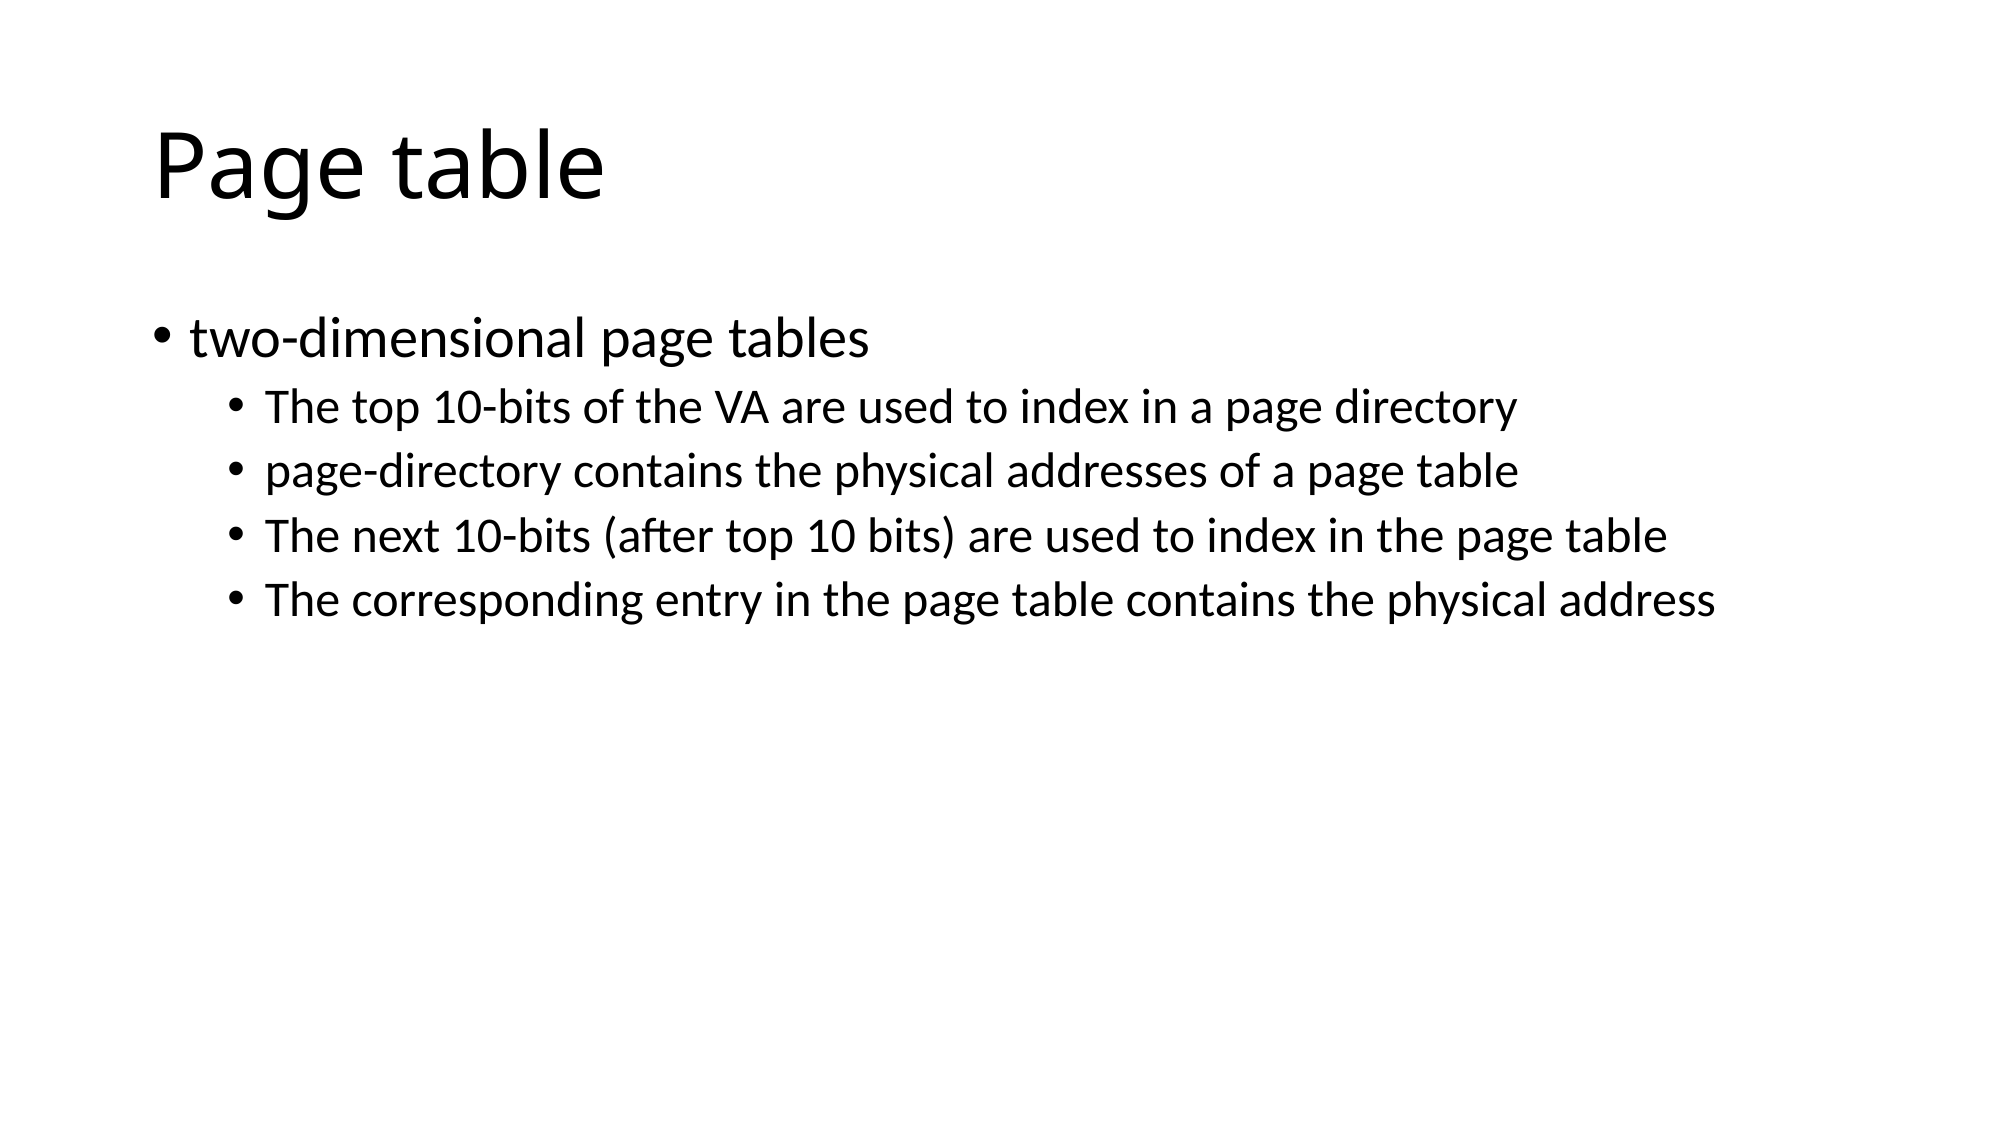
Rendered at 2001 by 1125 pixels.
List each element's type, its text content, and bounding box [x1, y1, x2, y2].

title Page table [137, 59, 1863, 278]
list two-dimensional page tables The top 10-bits of the VA are used to index in a page directory page-directory contains the physical addresses of a page table The next 10-bits (after top 10 bits) are used to index in the page table The corresponding entry in the page table contains the physical address [137, 299, 1863, 1014]
